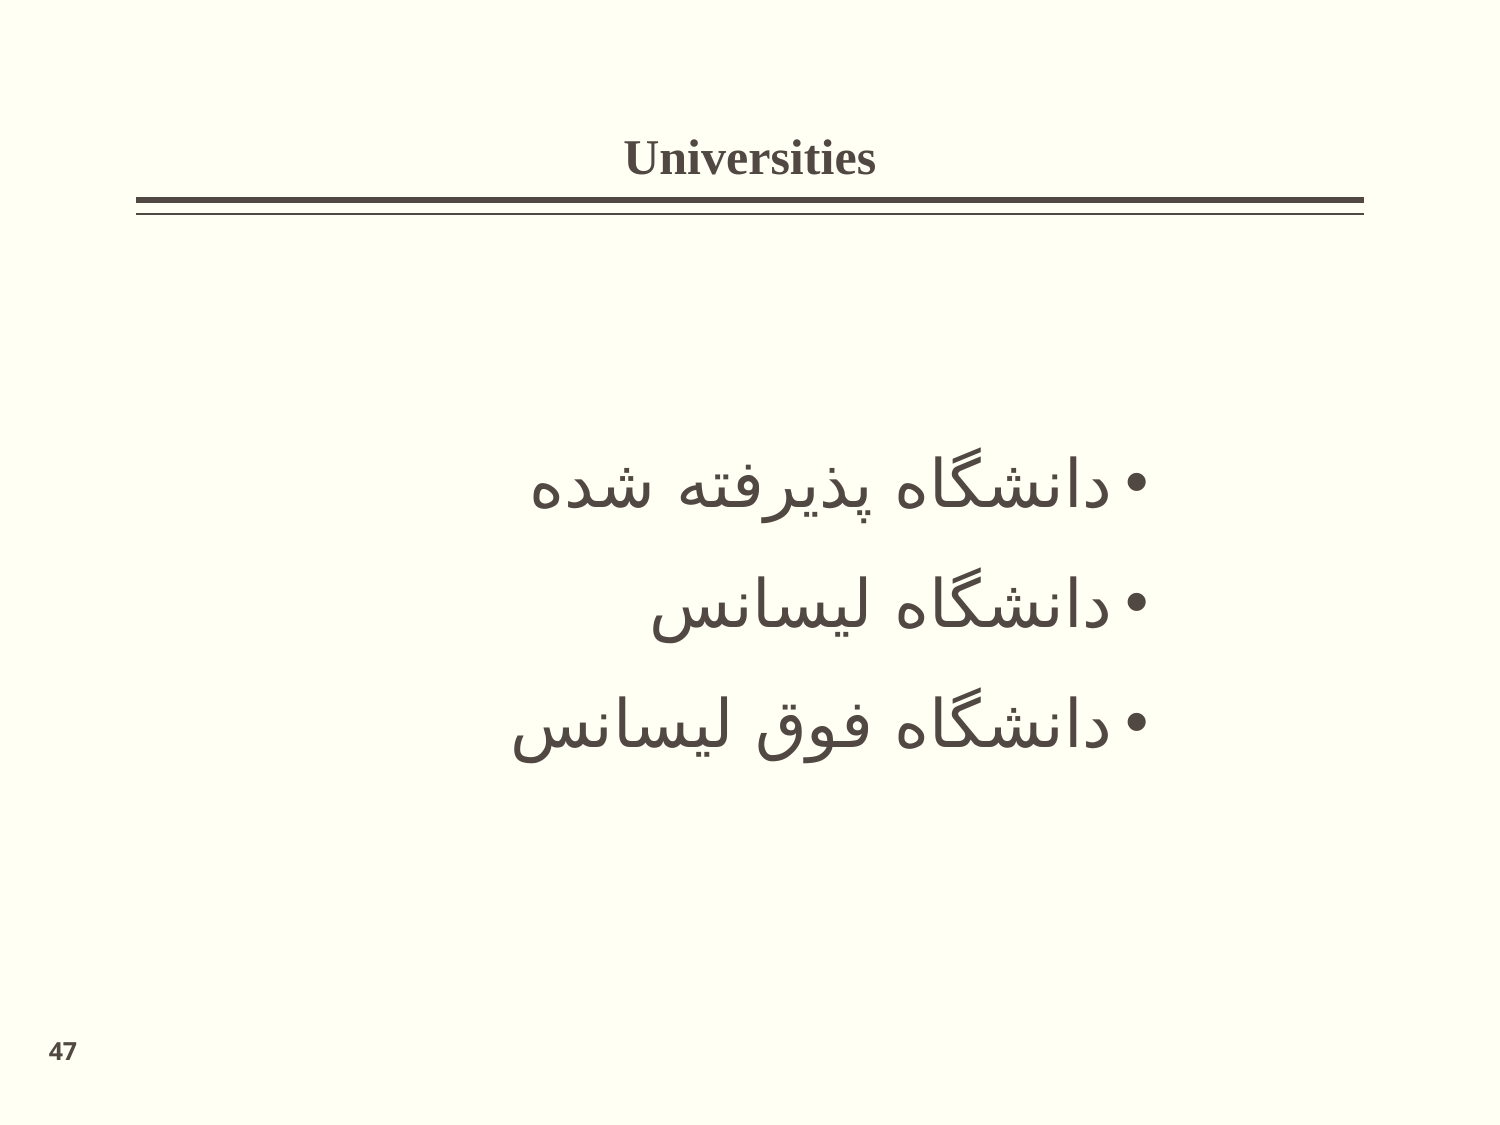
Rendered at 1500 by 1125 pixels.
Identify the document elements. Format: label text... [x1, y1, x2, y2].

title Universities [135, 12, 1364, 193]
slide_number 47 [33, 1027, 259, 1088]
text_box دانشگاه پذیرفته شده دانشگاه لیسانس دانشگاه فوق لیسانس [355, 393, 1259, 769]
